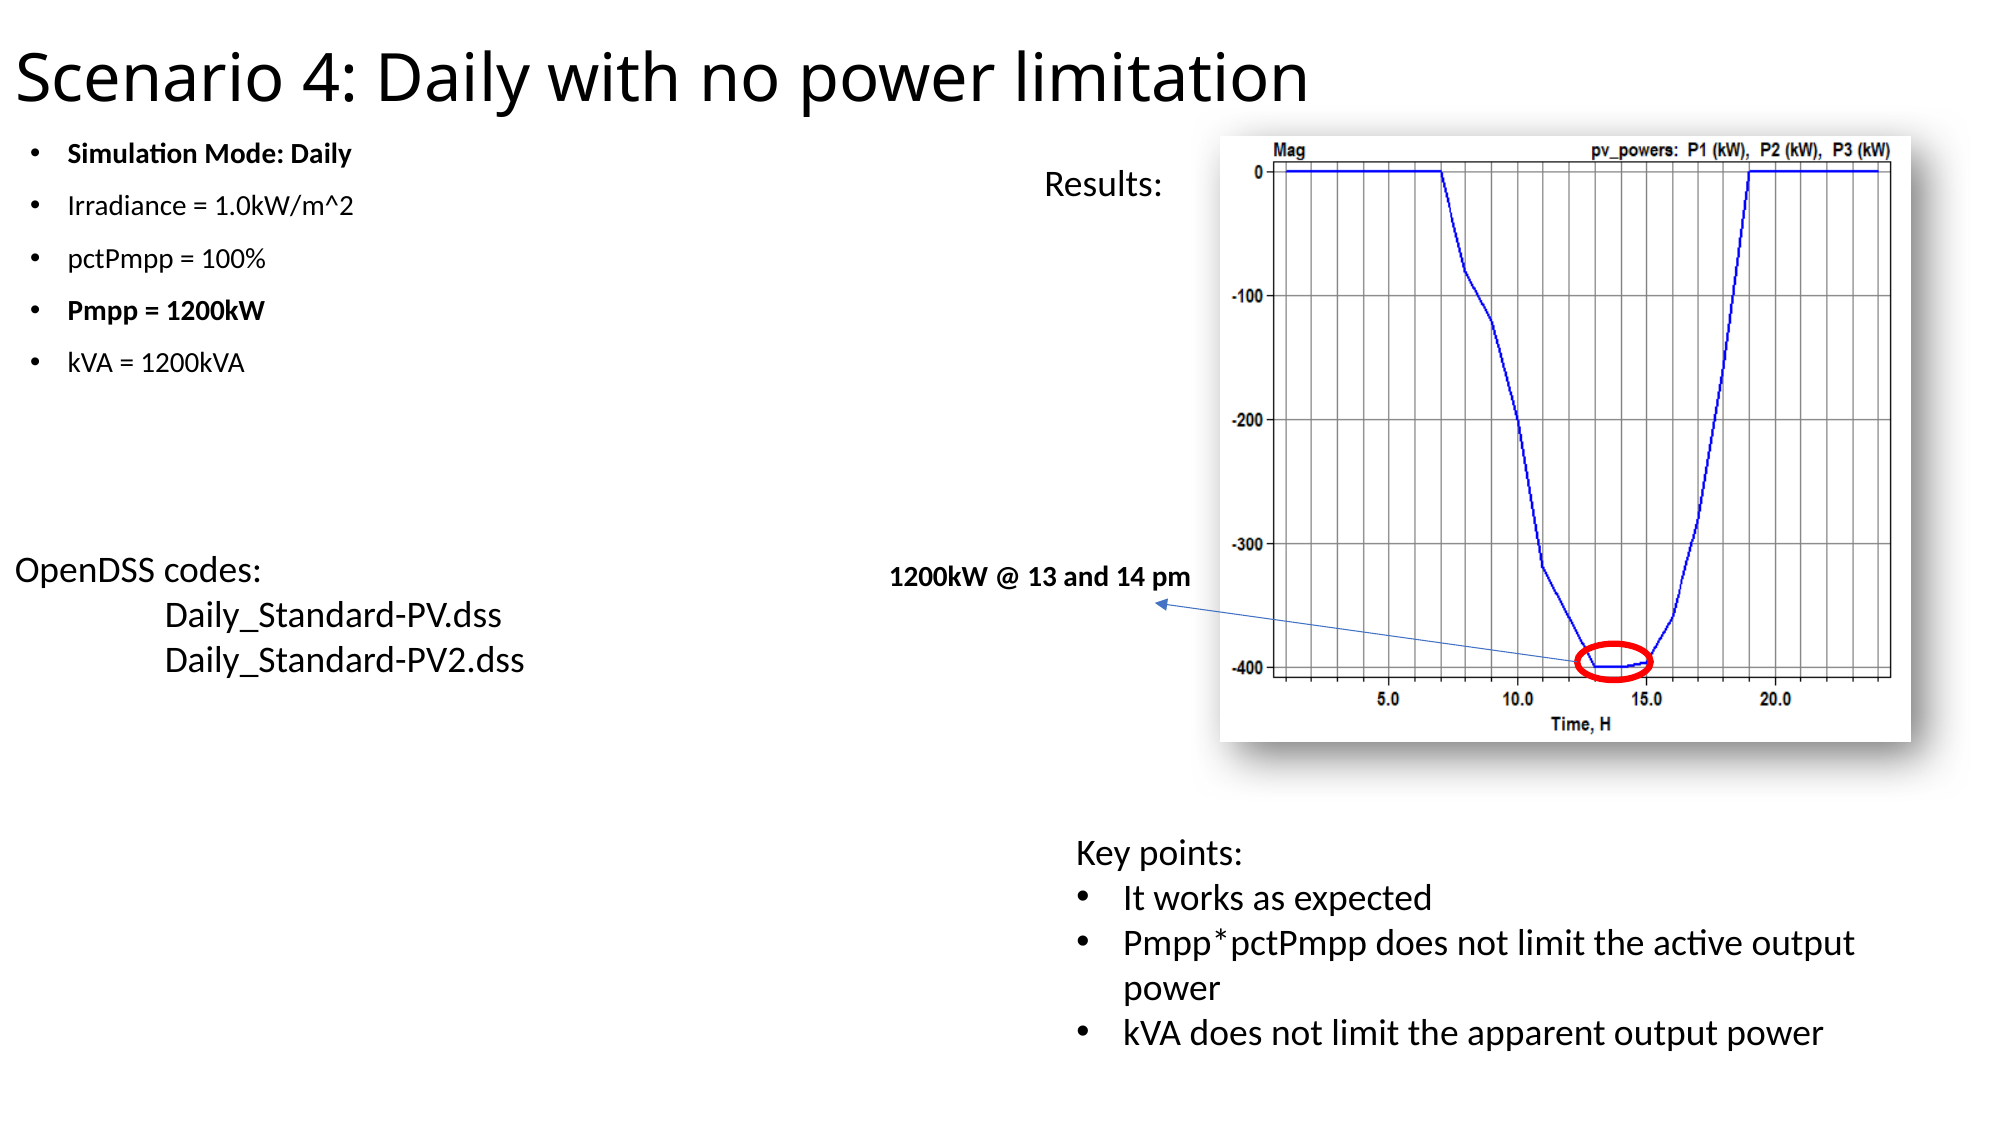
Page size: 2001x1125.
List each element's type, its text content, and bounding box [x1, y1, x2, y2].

text_box OpenDSS codes: Daily_Standard-PV.dss Daily_Standard-PV2.dss [0, 537, 911, 688]
text_box Key points: It works as expected Pmpp*pctPmpp does not limit the active output power kVA does not limit the apparent output power [1061, 821, 1972, 1106]
title Scenario 4: Daily with no power limitation [0, 0, 1725, 160]
text_box Results: [1029, 151, 1208, 212]
picture [1220, 136, 1911, 742]
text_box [1154, 602, 1578, 662]
text_box 1200kW @ 13 and 14 pm [873, 549, 1207, 600]
list Simulation Mode: Daily Irradiance = 1.0kW/m^2 pctPmpp = 100% Pmpp = 1200kW kVA = 1200kVA [15, 130, 430, 537]
